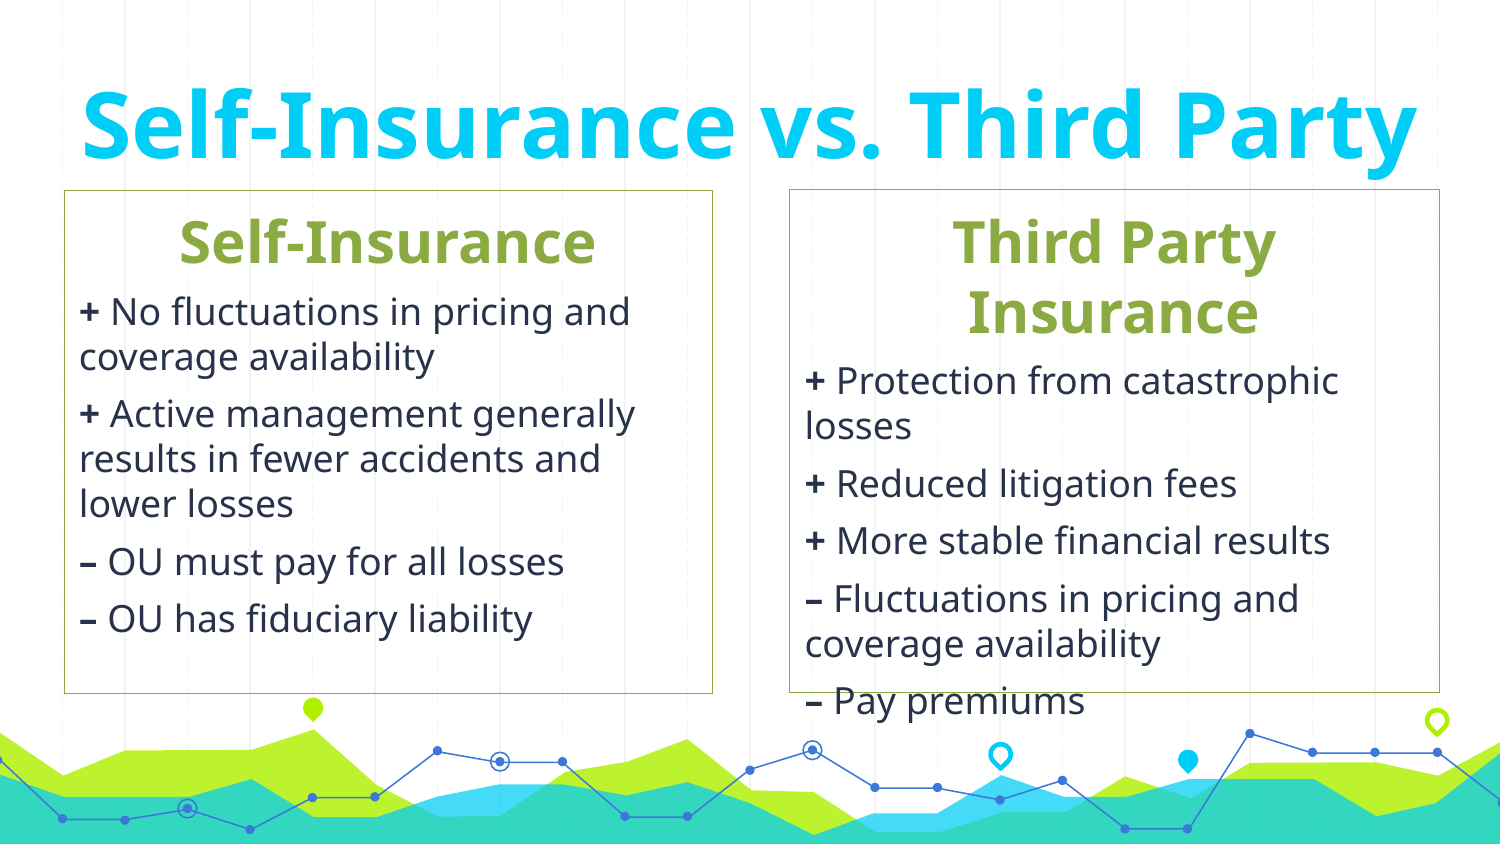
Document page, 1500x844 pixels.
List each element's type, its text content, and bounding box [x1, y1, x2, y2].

title Self-Insurance vs. Third Party [0, 1, 1500, 192]
text_box Self-Insurance + No fluctuations in pricing and coverage availability + Active management generally results in fewer accidents and lower losses – OU must pay for all losses – OU has fiduciary liability [64, 190, 713, 694]
text_box Third Party Insurance + Protection from catastrophic losses + Reduced litigation fees + More stable financial results – Fluctuations in pricing and coverage availability – Pay premiums [789, 189, 1440, 693]
